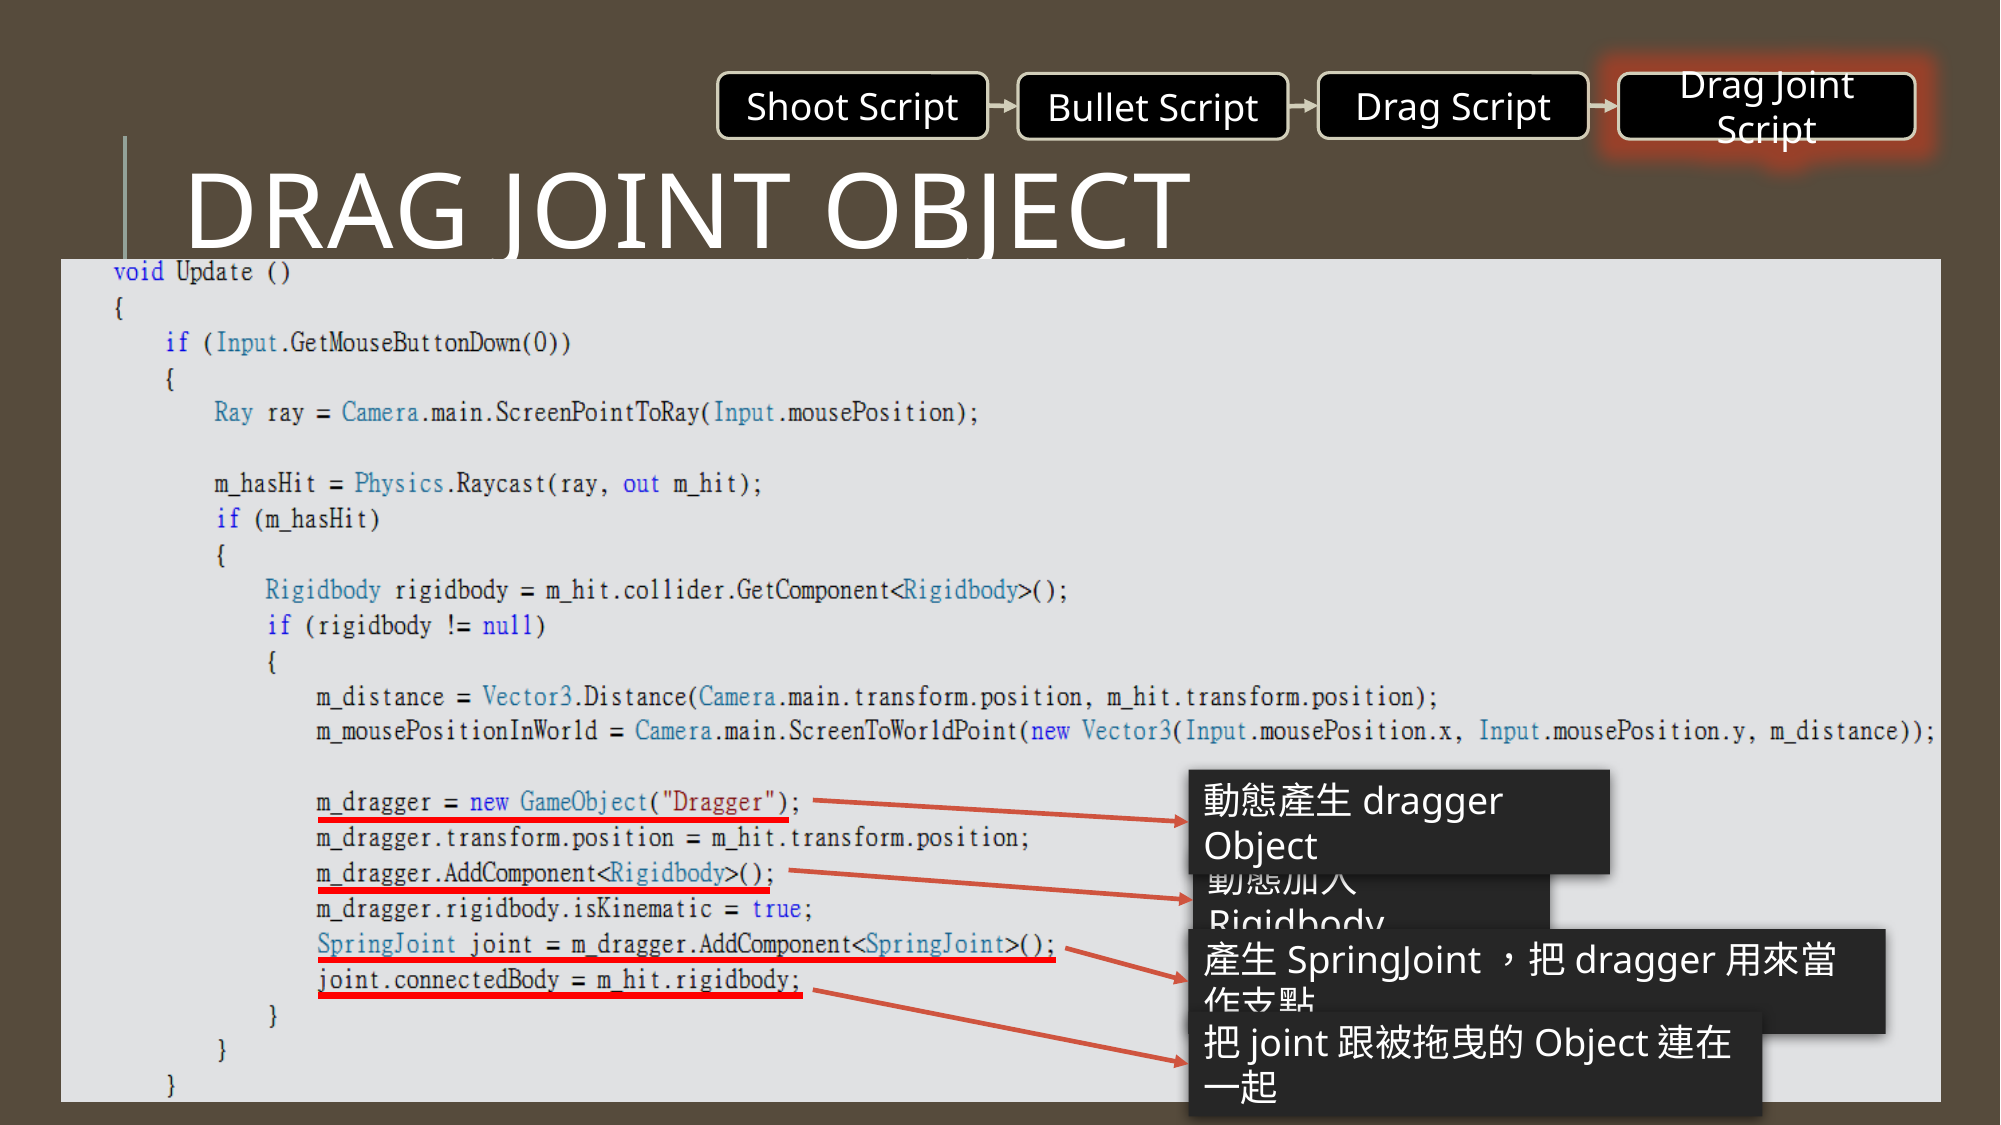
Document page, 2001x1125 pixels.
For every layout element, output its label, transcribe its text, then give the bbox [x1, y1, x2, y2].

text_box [317, 928, 1886, 990]
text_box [317, 769, 1611, 831]
title Drag joint object [168, 96, 1763, 254]
picture [61, 259, 1941, 1102]
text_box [317, 989, 1763, 1073]
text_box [317, 847, 1551, 909]
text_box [717, 72, 1916, 140]
